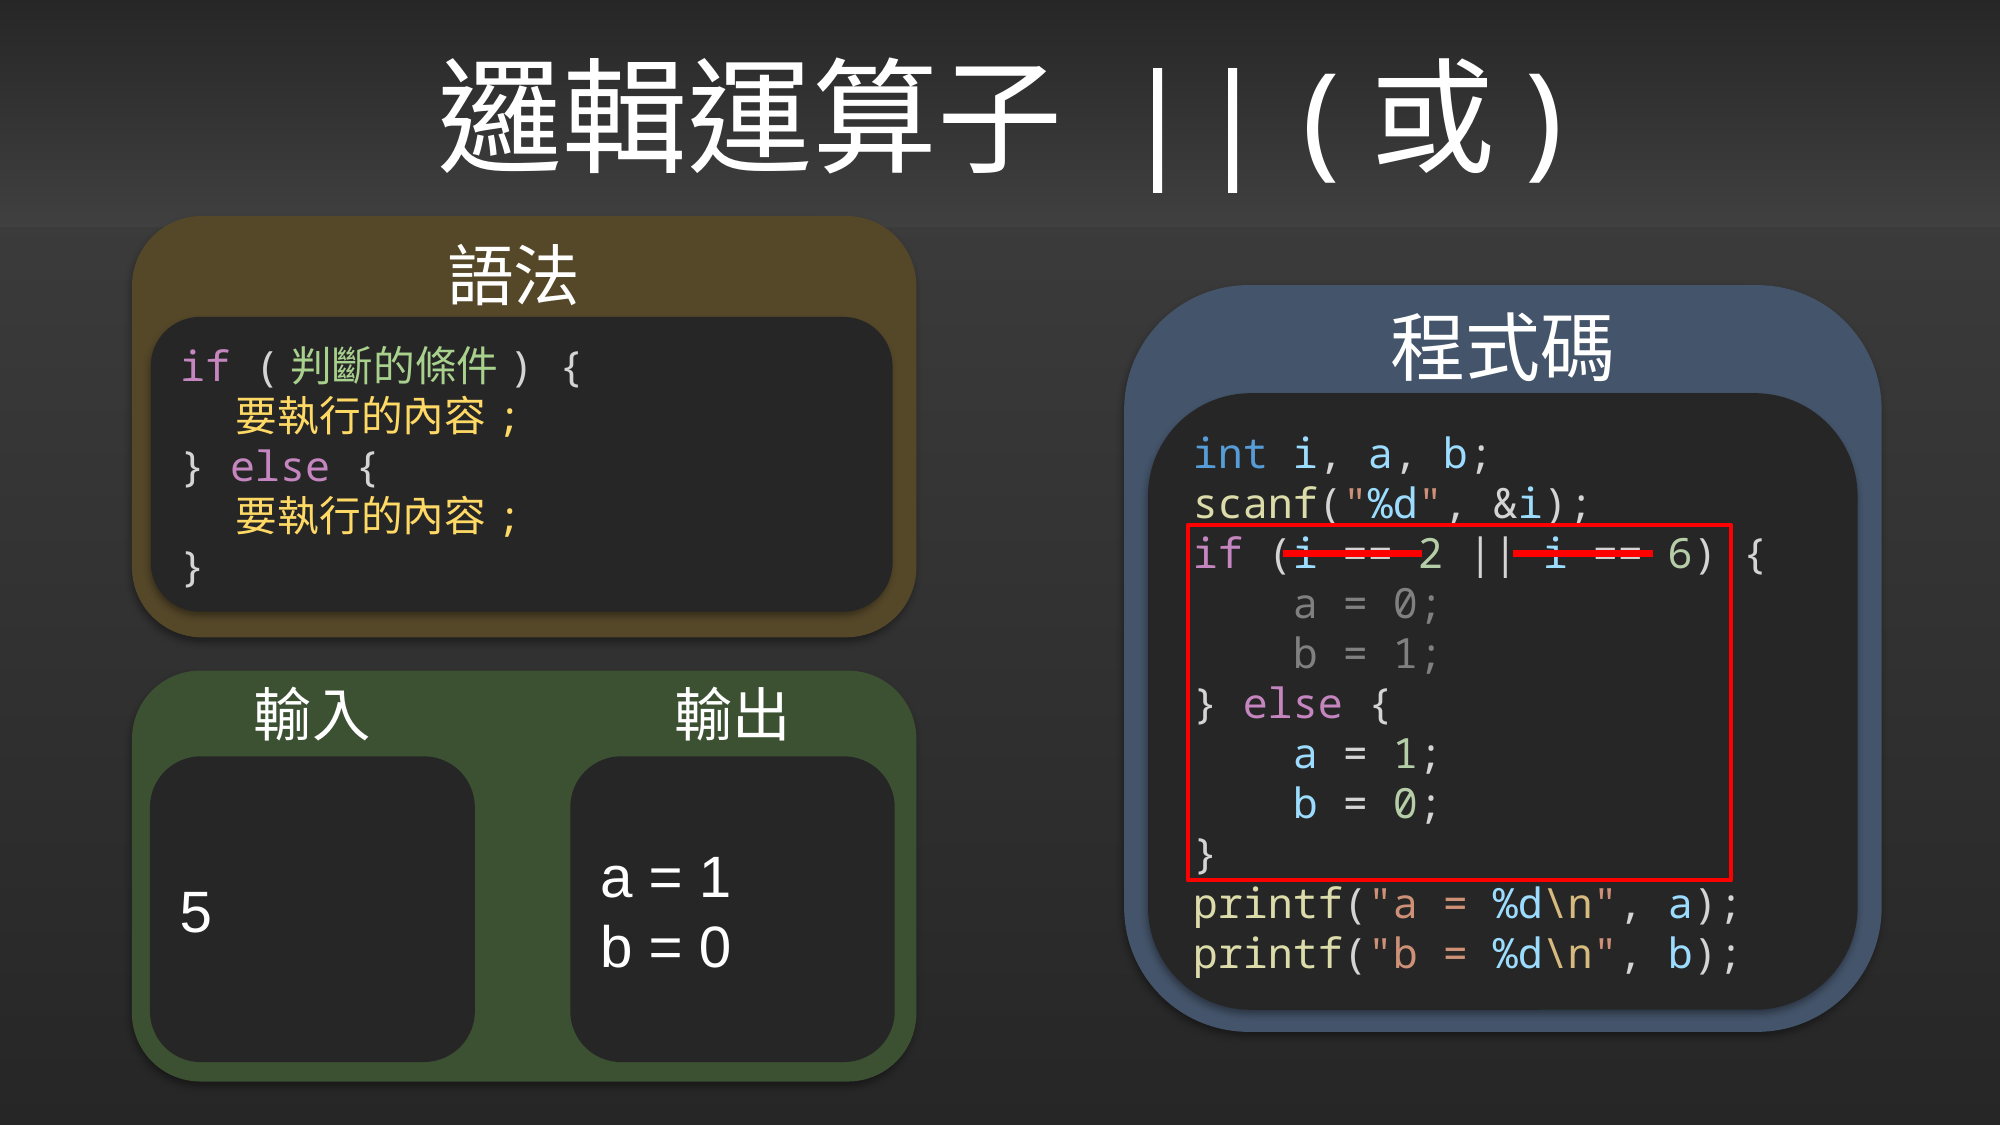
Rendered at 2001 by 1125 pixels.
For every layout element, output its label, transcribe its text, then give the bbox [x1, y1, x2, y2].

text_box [1123, 284, 1882, 1033]
text_box 邏輯運算子 || (或) [0, 0, 2000, 229]
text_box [131, 215, 917, 638]
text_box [131, 670, 917, 1082]
